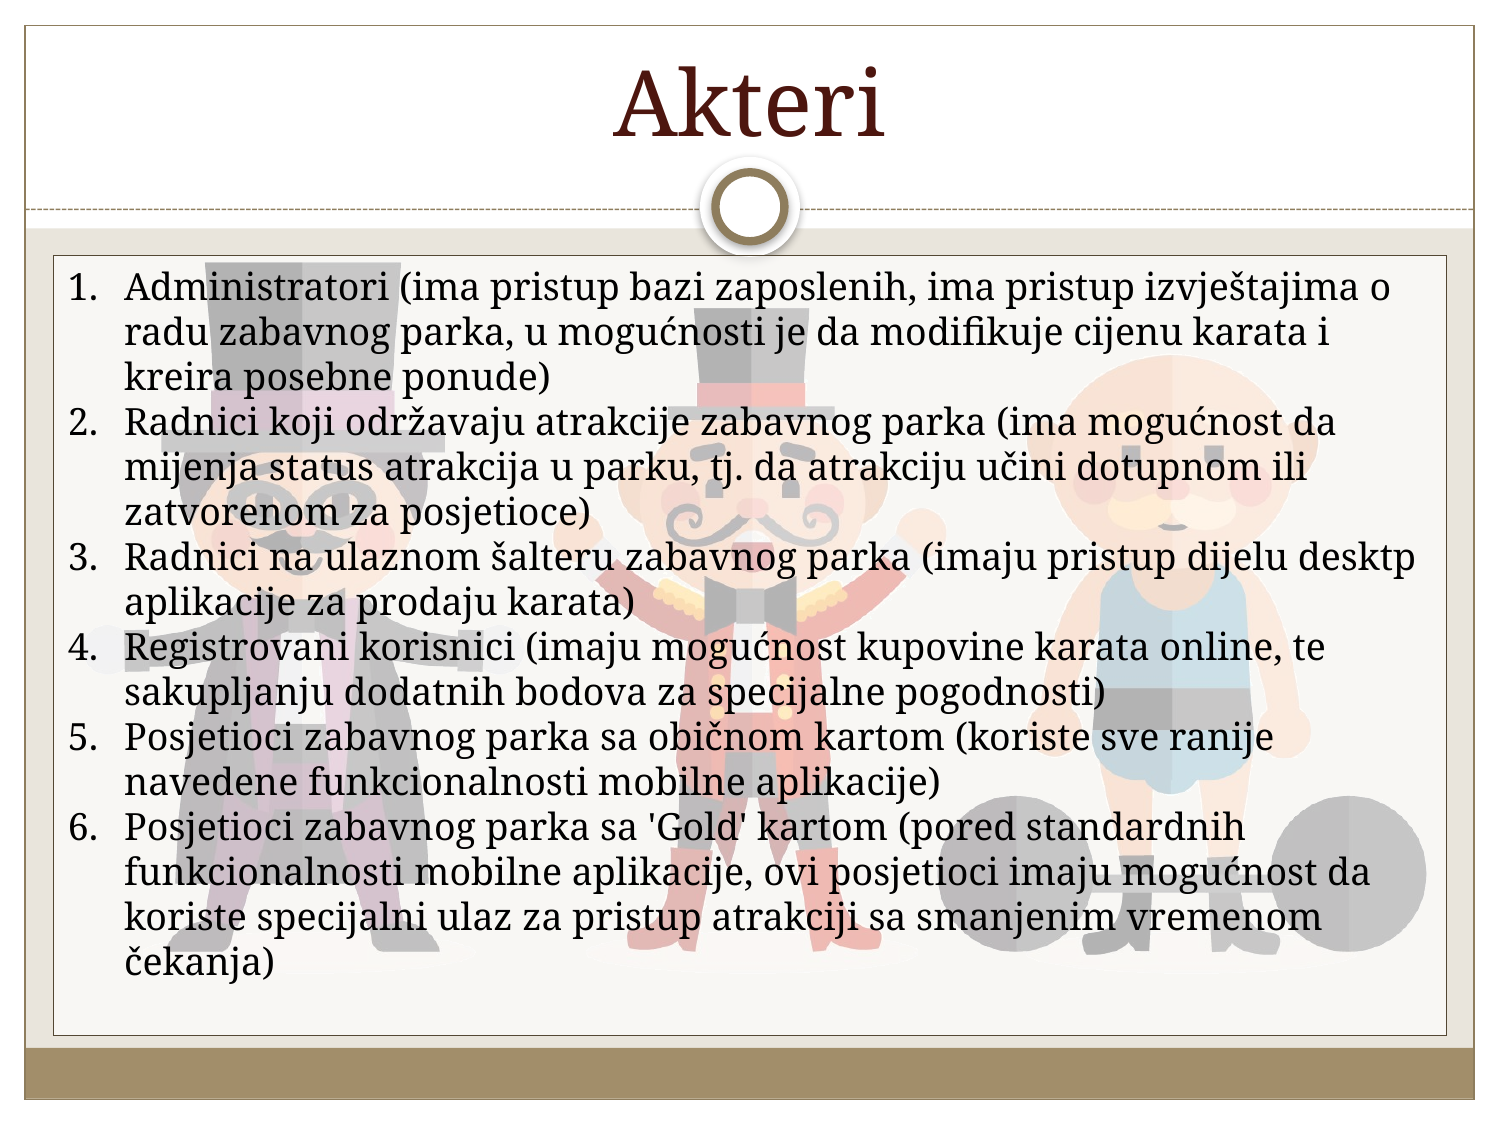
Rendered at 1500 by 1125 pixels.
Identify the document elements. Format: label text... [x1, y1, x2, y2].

title Akteri [49, 37, 1450, 162]
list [41, 243, 1459, 1026]
